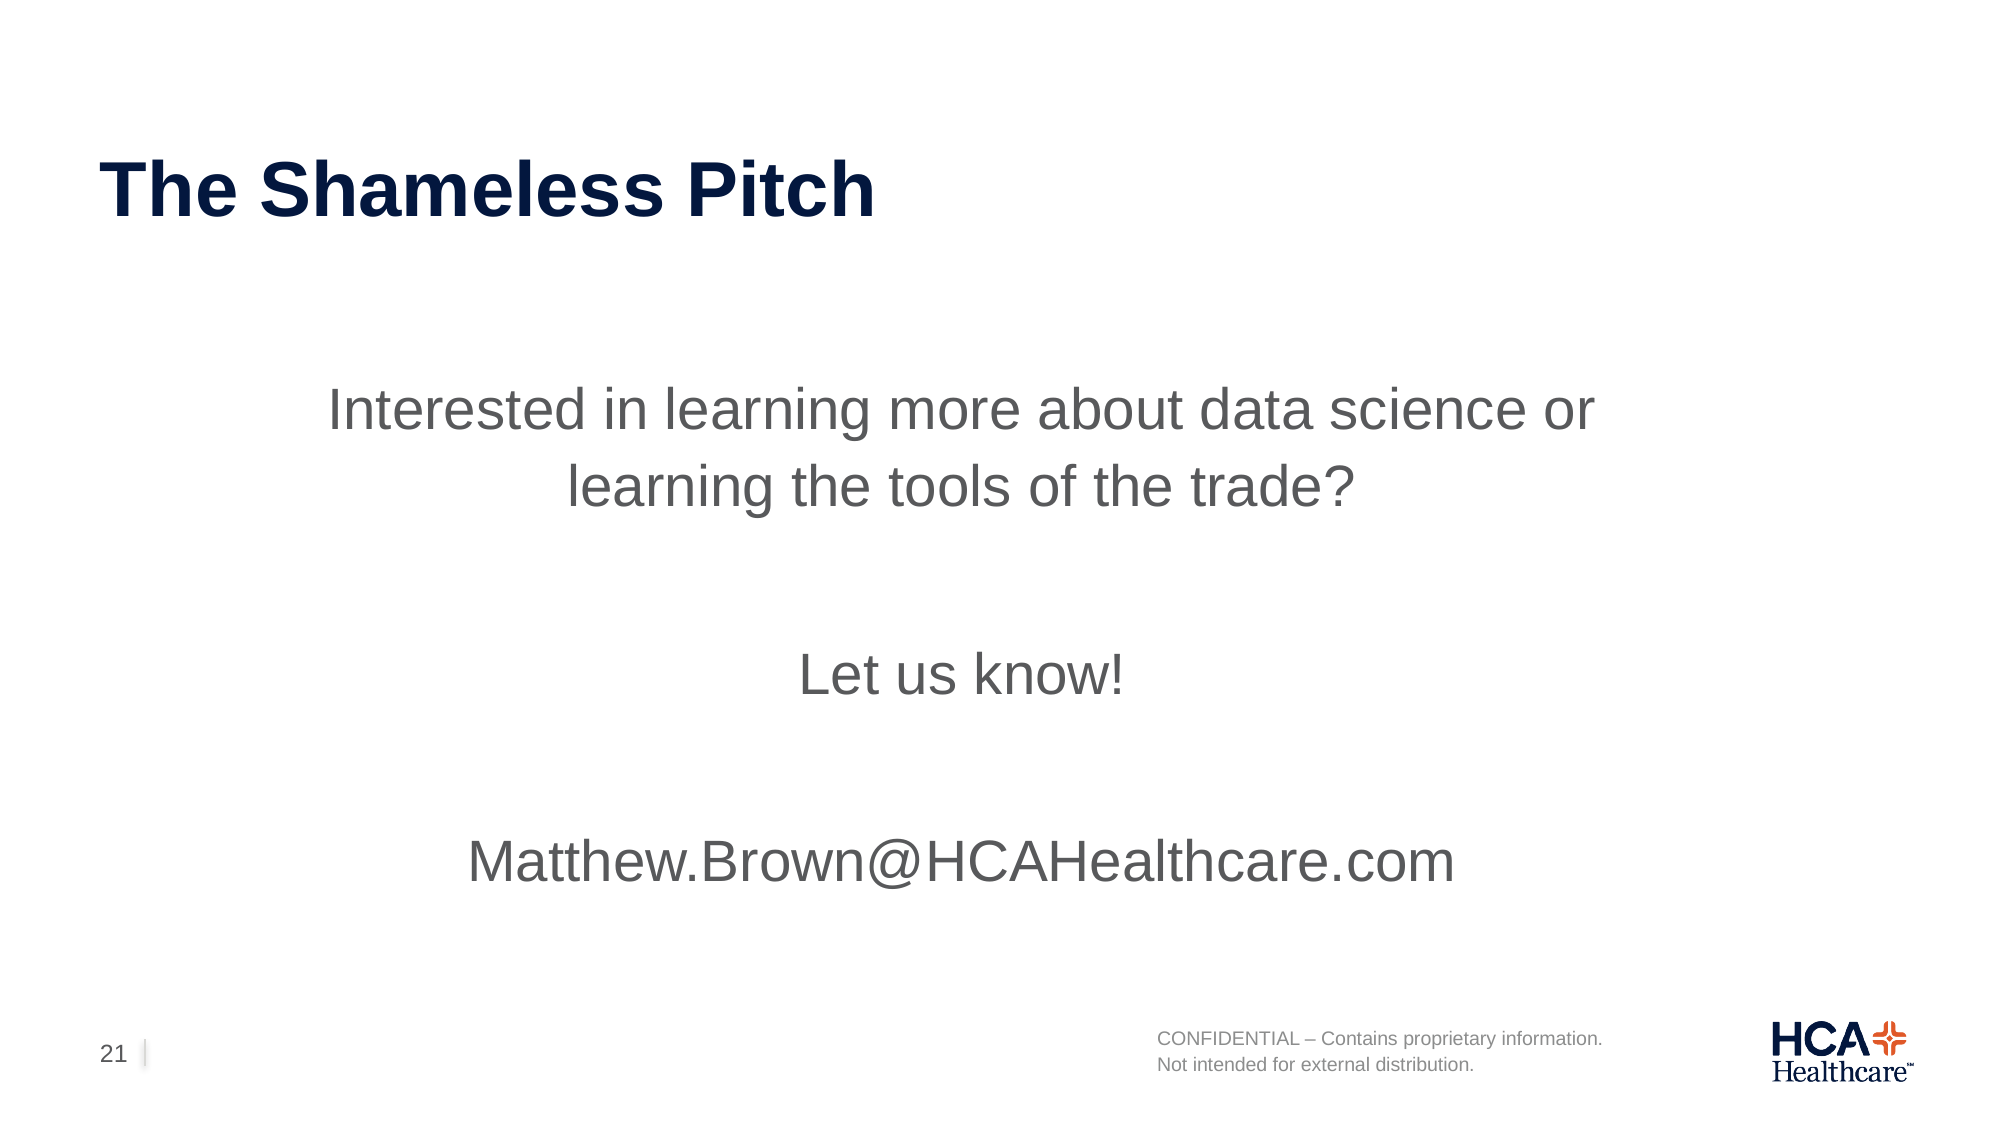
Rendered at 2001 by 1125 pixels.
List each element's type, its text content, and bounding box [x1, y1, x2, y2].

list Interested in learning more about data science or learning the tools of the trade? Let us know! Matthew.Brown@HCAHealthcare.com [99, 272, 1825, 986]
title The Shameless Pitch [99, 54, 1900, 232]
picture [1772, 1021, 1914, 1082]
